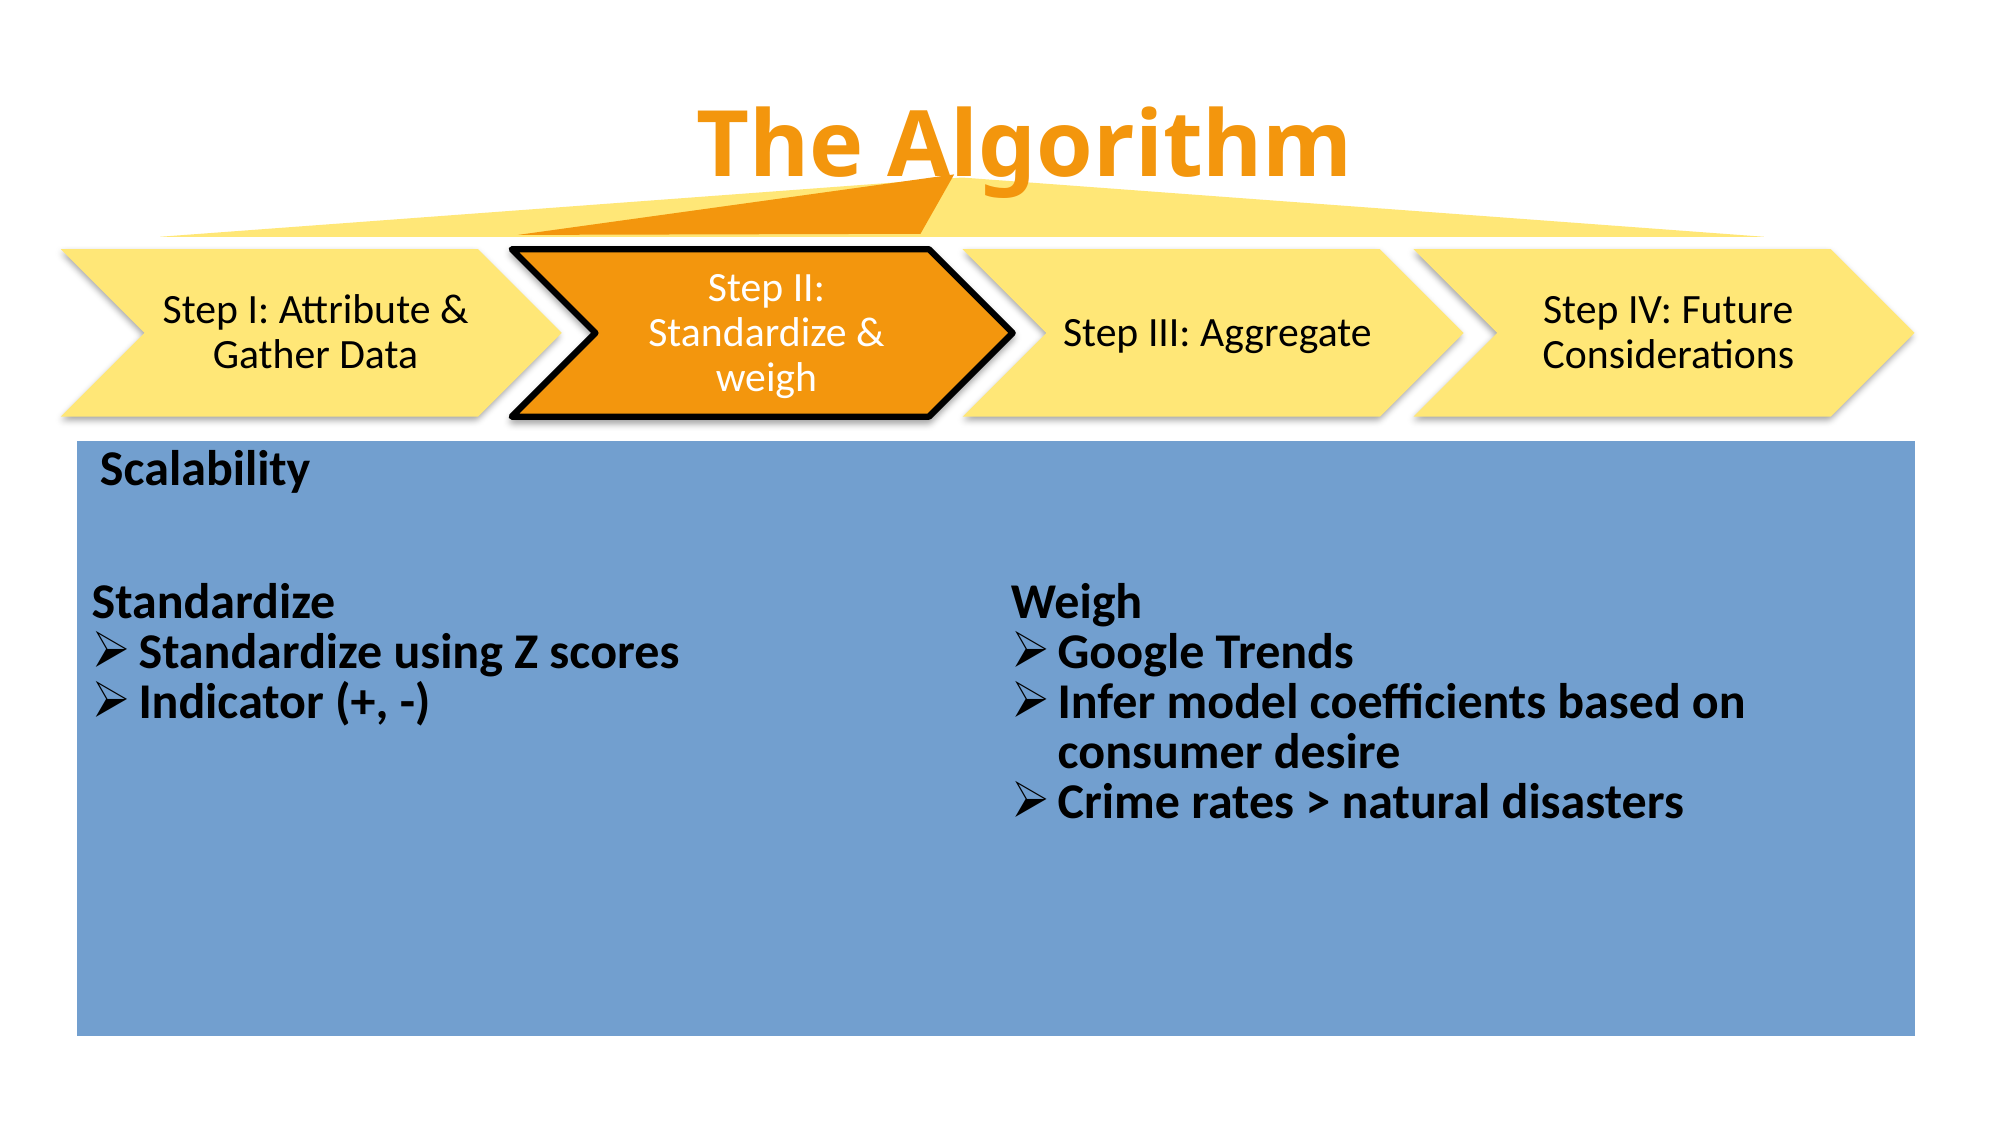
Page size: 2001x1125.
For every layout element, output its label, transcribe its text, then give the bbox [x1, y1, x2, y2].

table_cell Weigh Google Trends Infer model coefficients based on consumer desire Crime rates > natural disasters [996, 573, 1915, 1036]
table_cell Standardize Standardize using Z scores Indicator (+, -) [77, 573, 996, 1036]
table_header Scalability [77, 441, 1915, 573]
text_box Step IV: Future Considerations [1413, 249, 1915, 417]
text_box Step II: Standardize & weigh [511, 249, 1013, 417]
text_box [158, 196, 1766, 239]
text_box Step I: Attribute & Gather Data [60, 249, 562, 417]
text_box The Algorithm [162, 84, 1888, 196]
text_box Step III: Aggregate [962, 249, 1464, 417]
text_box [515, 172, 956, 238]
